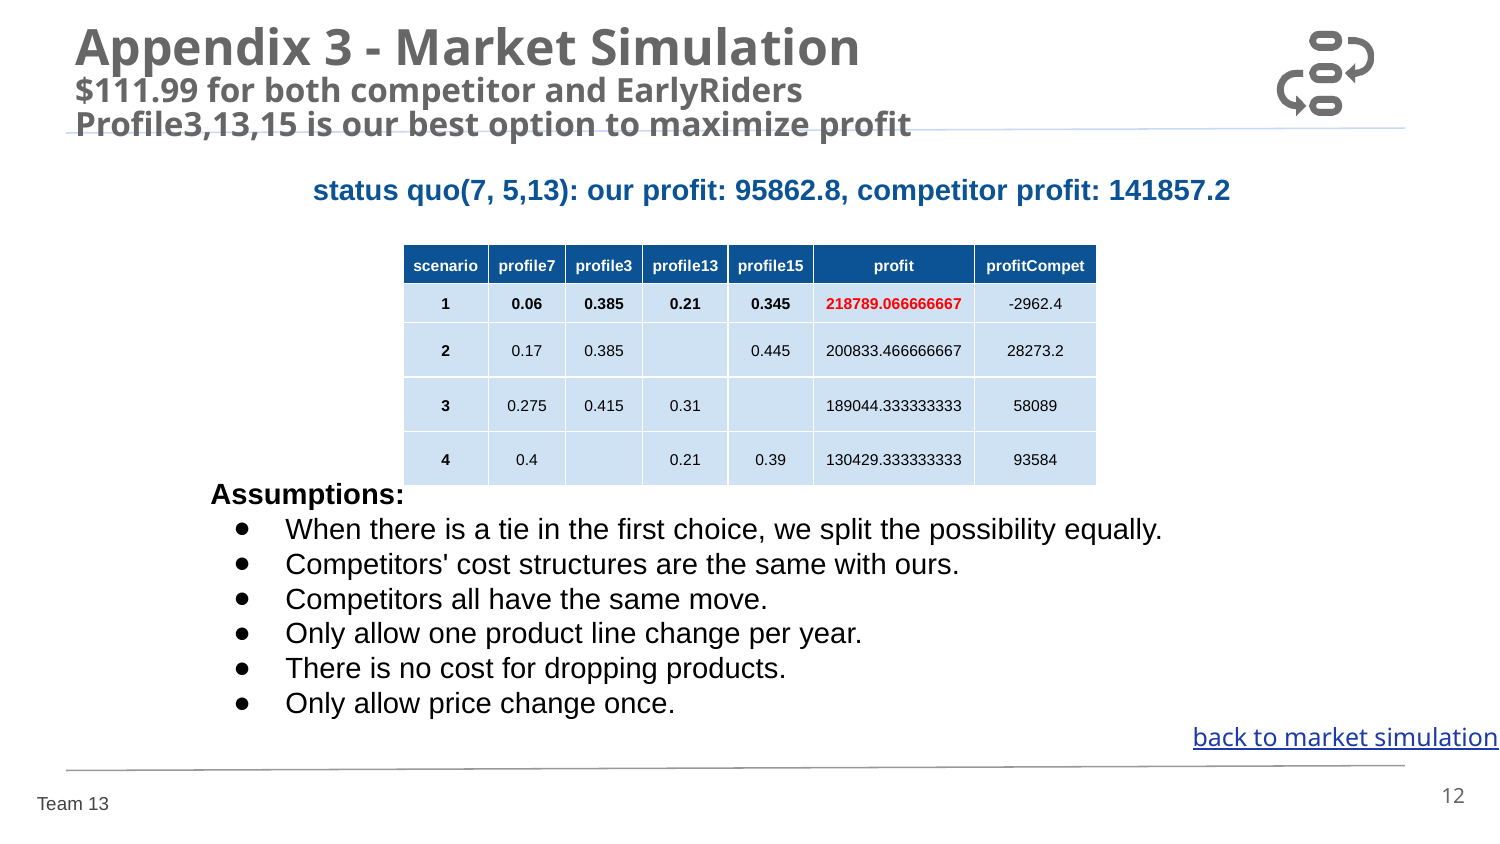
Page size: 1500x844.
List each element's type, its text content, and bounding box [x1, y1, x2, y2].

table_cell [643, 323, 727, 376]
table_cell 200833.466666667 [814, 323, 974, 376]
table_cell 0.06 [489, 284, 565, 322]
table_cell 0.17 [489, 323, 565, 376]
text_box back to market simulation [1177, 706, 1500, 771]
table_cell 28273.2 [975, 323, 1096, 376]
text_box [65, 127, 1267, 134]
table_cell 189044.333333333 [814, 378, 974, 431]
table_header profile7 [489, 245, 565, 283]
table_cell 130429.333333333 [814, 432, 974, 485]
text_box Team 13 [21, 777, 125, 818]
table_cell 58089 [975, 378, 1096, 431]
table_cell 4 [404, 432, 488, 485]
table_header profitCompet [975, 245, 1096, 283]
table_cell 0.31 [643, 378, 727, 431]
table_cell 0.39 [729, 432, 813, 485]
text_box status quo(7, 5,13): our profit: 95862.8, competitor profit: 141857.2 [297, 156, 1260, 222]
title Appendix 3 - Market Simulation $111.99 for both competitor and EarlyRiders Profile3,13,15 is our best option to maximize profit [75, 24, 1269, 77]
table_header profile15 [729, 245, 813, 283]
text_box Assumptions: When there is a tie in the first choice, we split the possibility equally. Competitors' cost structures are the same with ours. Competitors all have the same move. Only allow one product line change per year. There is no cost for dropping products. Only allow price change once. [195, 460, 1197, 692]
table_cell 0.21 [643, 432, 727, 485]
table_cell 1 [404, 284, 488, 322]
table_header profile3 [566, 245, 642, 283]
table_cell 0.385 [566, 284, 642, 322]
table_cell 0.345 [729, 284, 813, 322]
table_cell 218789.066666667 [814, 284, 974, 322]
table_cell [566, 432, 642, 485]
slide_number ‹#› [1389, 771, 1480, 830]
table_cell 0.415 [566, 378, 642, 431]
table_cell 0.445 [729, 323, 813, 376]
table_cell 0.385 [566, 323, 642, 376]
table_cell -2962.4 [975, 284, 1096, 322]
table_cell 0.21 [643, 284, 727, 322]
picture [1270, 24, 1375, 129]
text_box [65, 765, 1406, 771]
table_header profit [814, 245, 974, 283]
table_cell 93584 [975, 432, 1096, 485]
table_cell [729, 378, 813, 431]
table_header profile13 [643, 245, 727, 283]
table_cell 0.275 [489, 378, 565, 431]
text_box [1378, 127, 1406, 134]
table_cell 0.4 [489, 432, 565, 485]
table_header scenario [404, 245, 488, 283]
table_cell 3 [404, 378, 488, 431]
table_cell 2 [404, 323, 488, 376]
